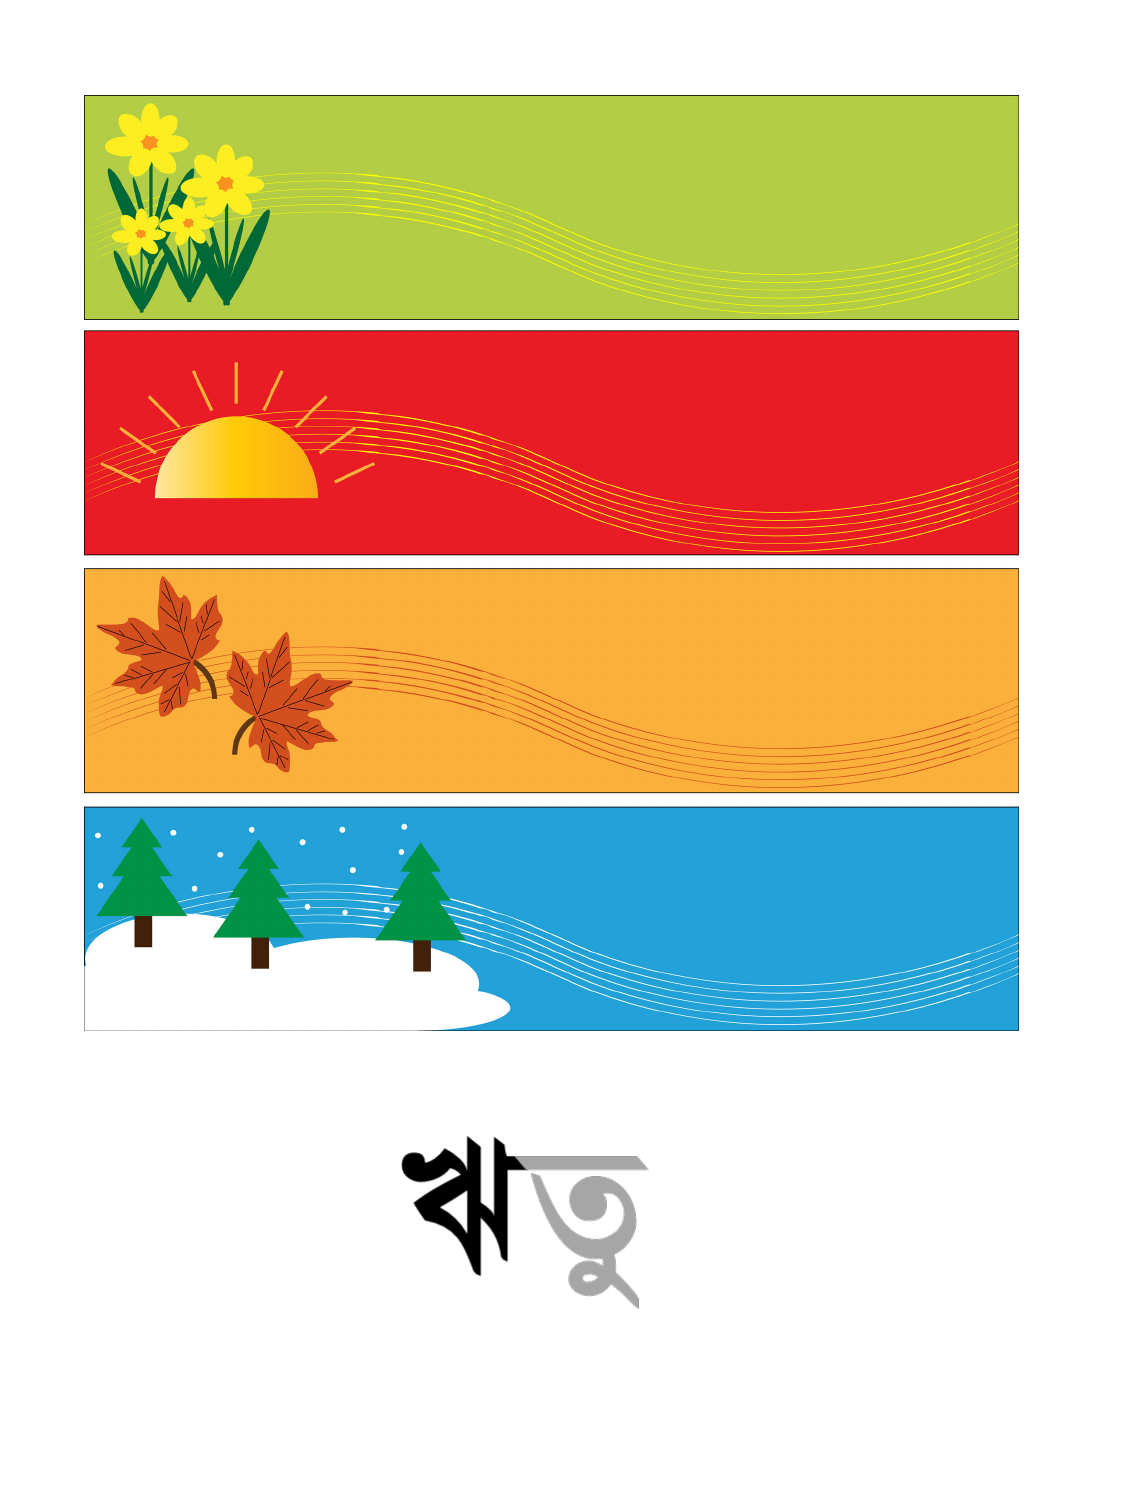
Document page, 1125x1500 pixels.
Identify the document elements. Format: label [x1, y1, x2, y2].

picture [84, 95, 1019, 1031]
picture [287, 1063, 757, 1450]
